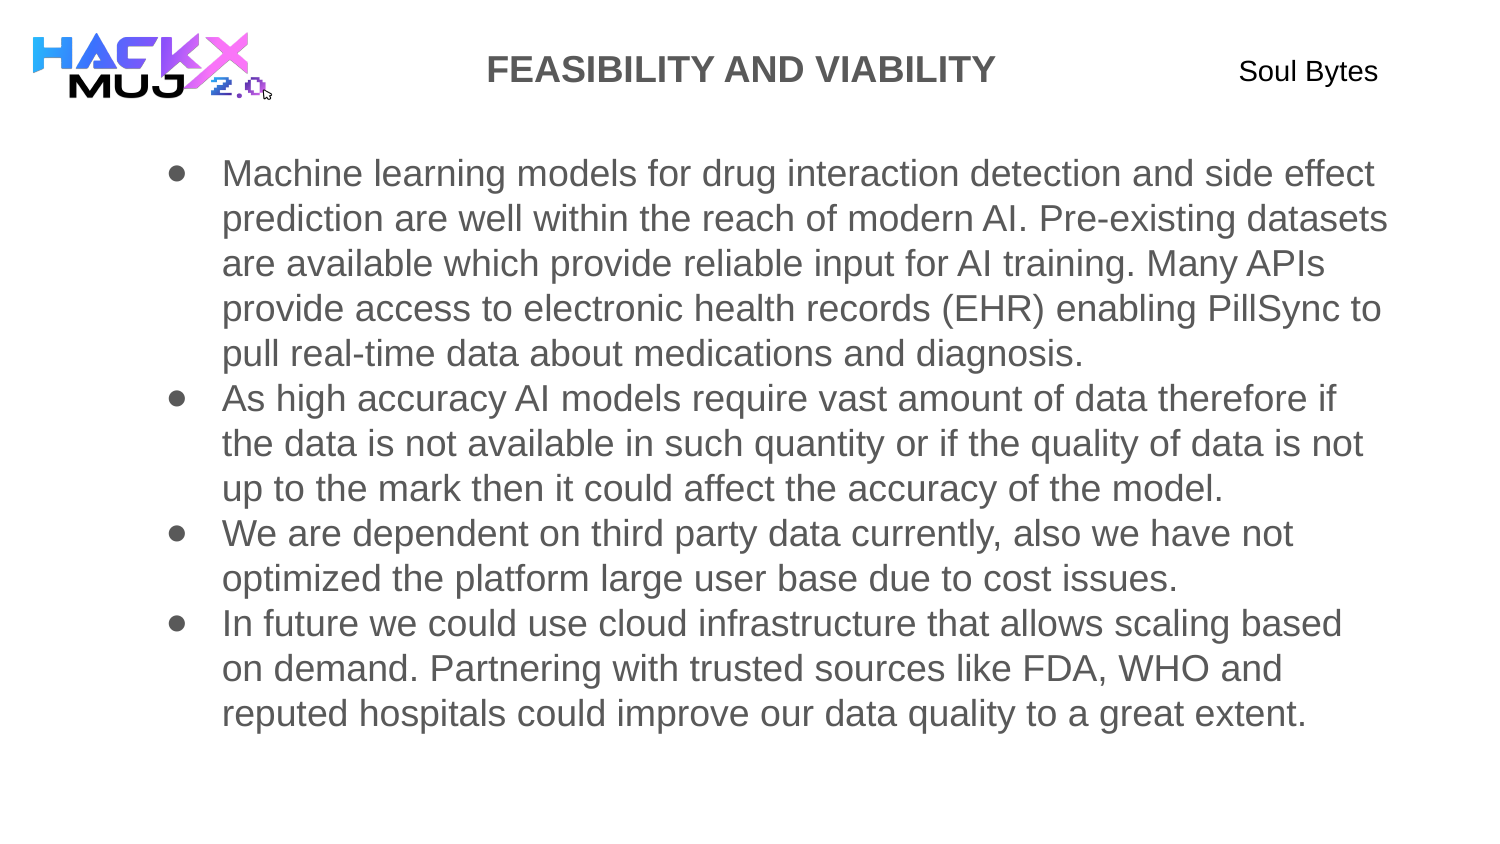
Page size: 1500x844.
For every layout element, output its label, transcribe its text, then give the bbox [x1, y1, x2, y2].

text_box FEASIBILITY AND VIABILITY [471, 30, 1025, 106]
text_box [32, 32, 273, 105]
text_box Machine learning models for drug interaction detection and side effect prediction are well within the reach of modern AI. Pre-existing datasets are available which provide reliable input for AI training. Many APIs provide access to electronic health records (EHR) enabling PillSync to pull real-time data about medications and diagnosis. As high accuracy AI models require vast amount of data therefore if the data is not available in such quantity or if the quality of data is not up to the mark then it could affect the accuracy of the model. We are dependent on third party data currently, also we have not optimized the platform large user base due to cost issues. In future we could use cloud infrastructure that allows scaling based on demand. Partnering with trusted sources like FDA, WHO and reputed hospitals could improve our data quality to a great extent. [131, 134, 1409, 749]
title Soul Bytes [1223, 37, 1449, 99]
